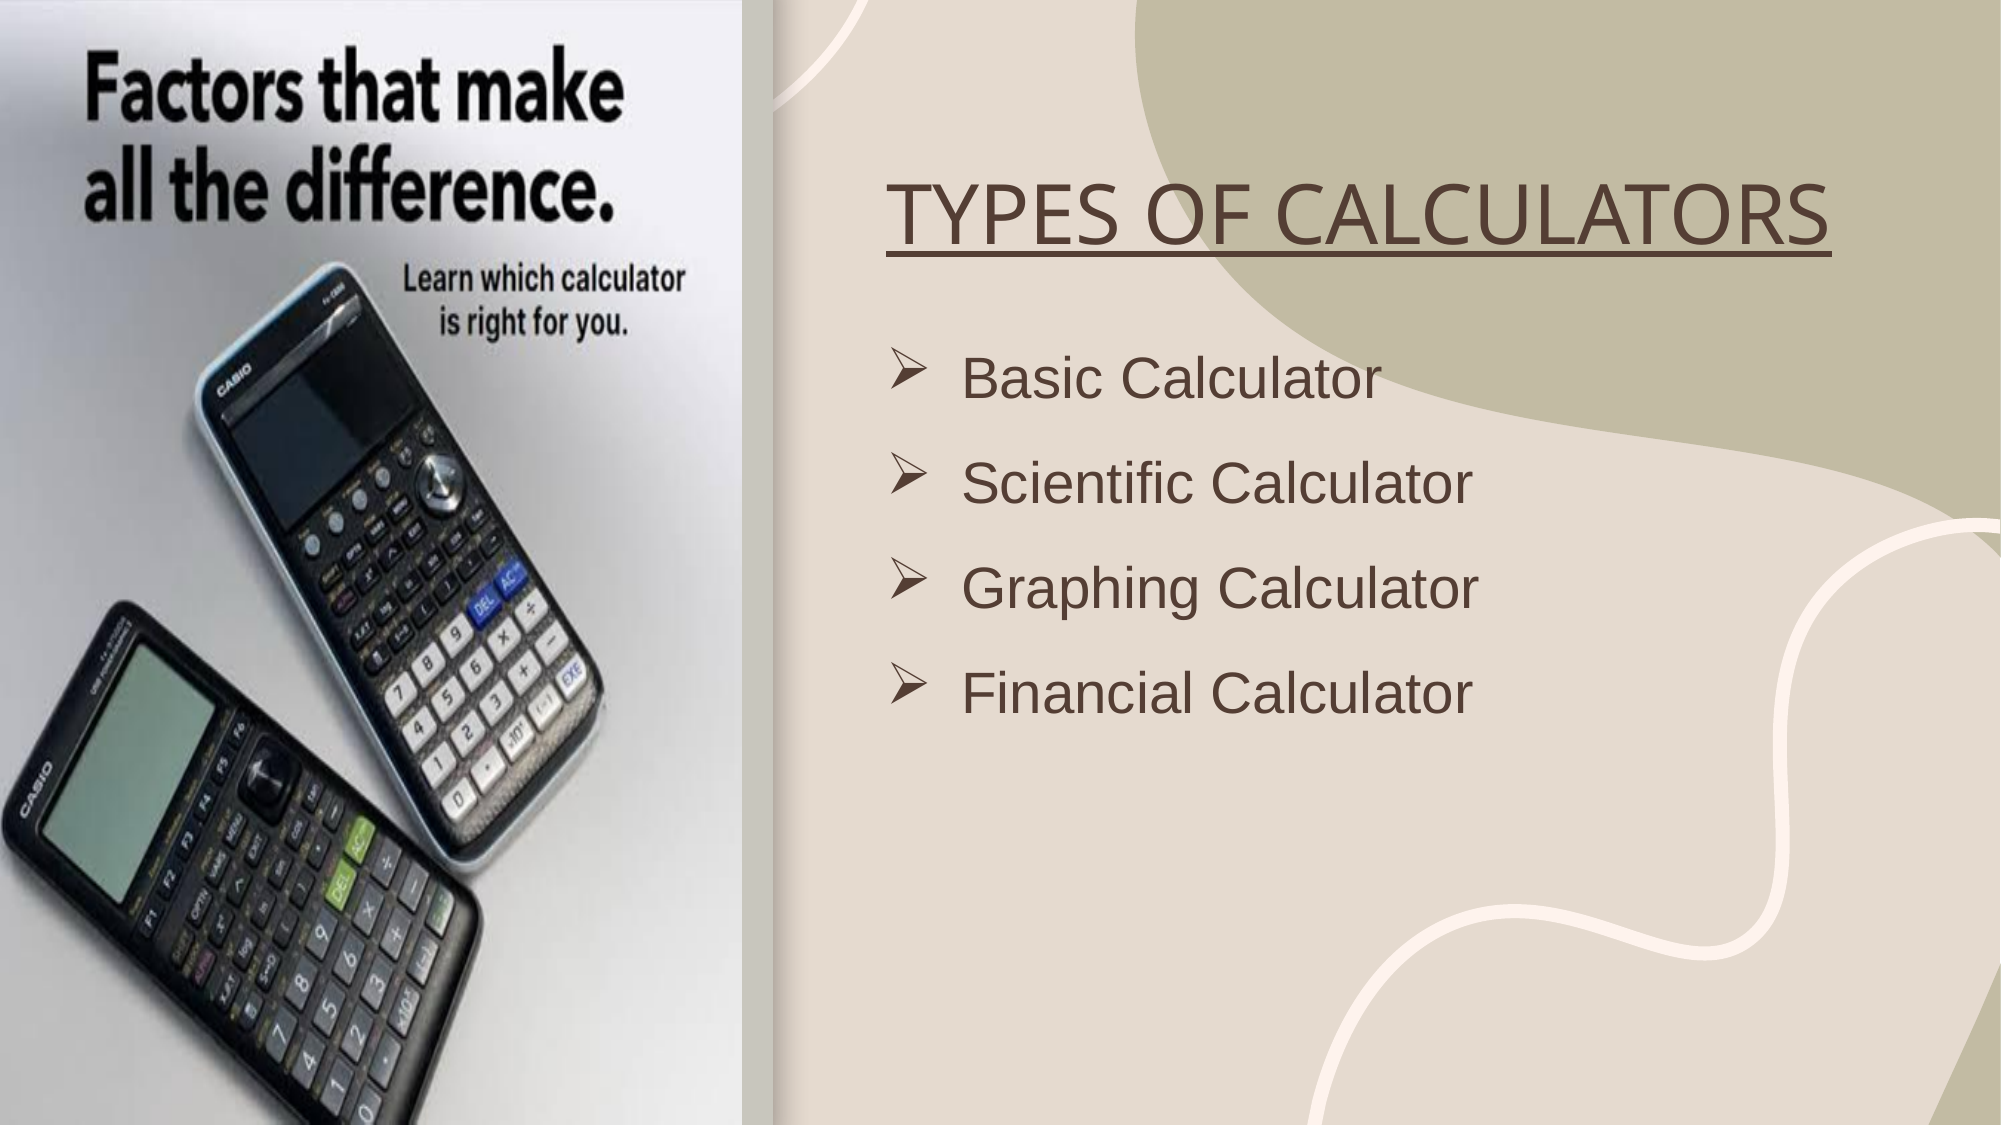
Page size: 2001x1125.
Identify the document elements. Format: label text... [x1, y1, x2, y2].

text_box Basic Calculator Scientific Calculator Graphing Calculator Financial Calculator [871, 298, 1764, 778]
text_box TYPES OF CALCULATORS [871, 153, 1871, 269]
picture [0, 0, 742, 1125]
